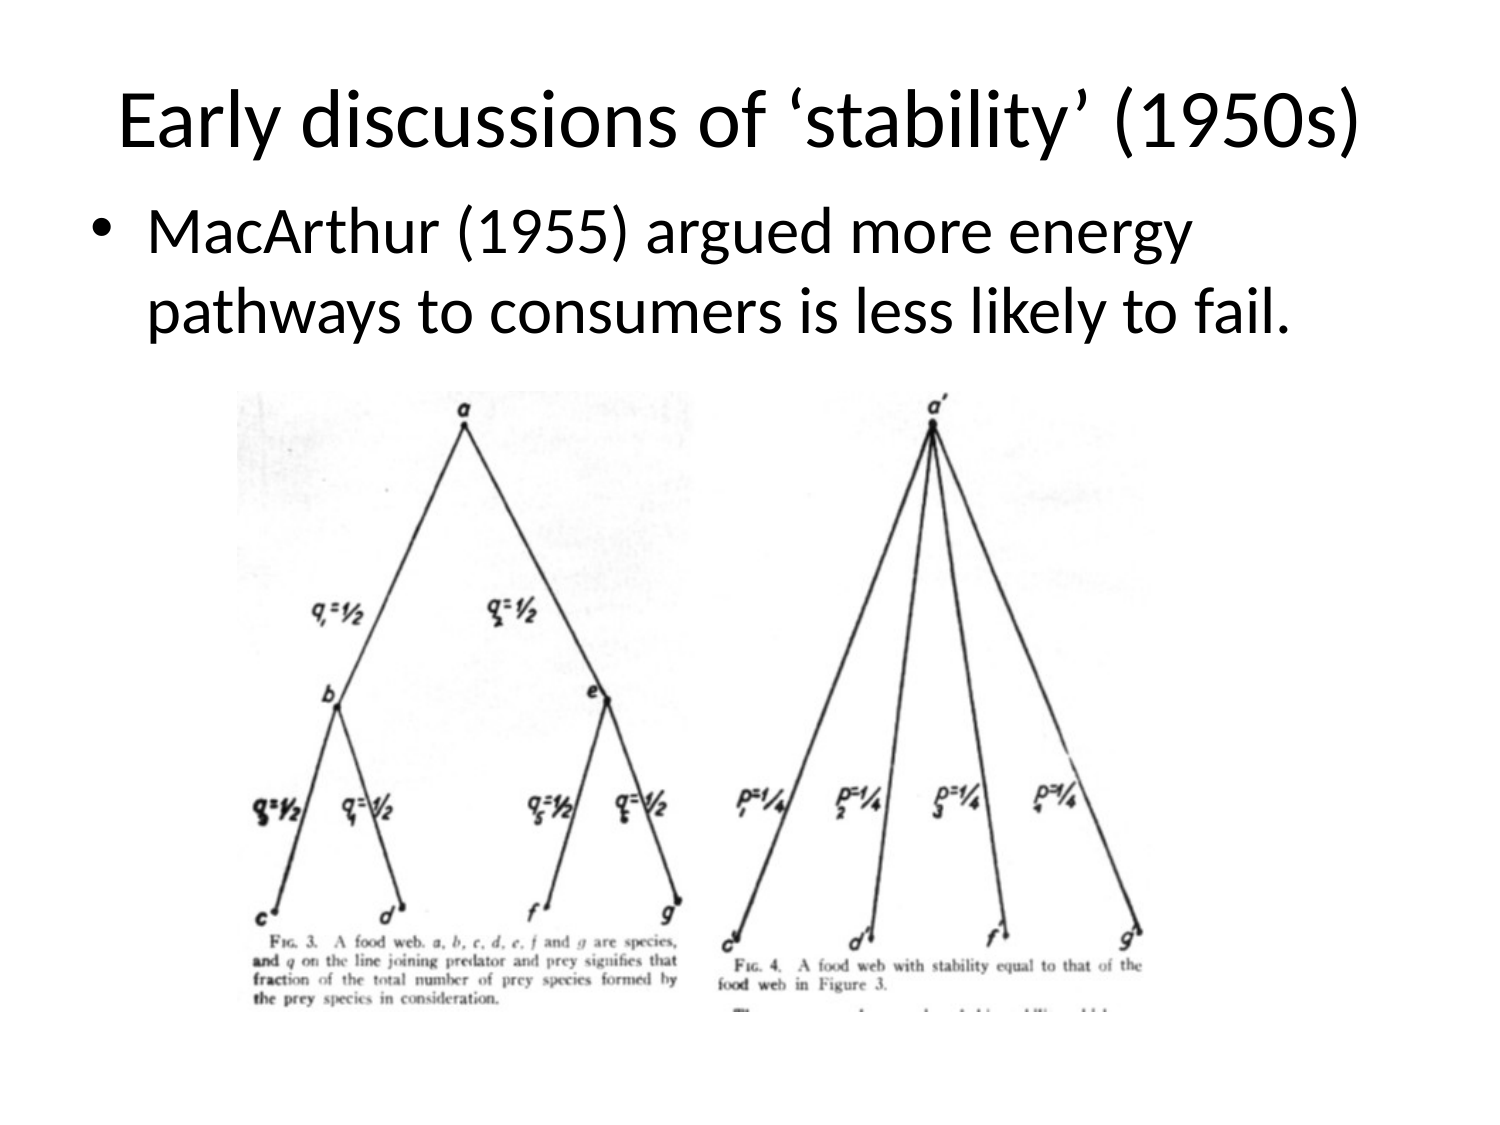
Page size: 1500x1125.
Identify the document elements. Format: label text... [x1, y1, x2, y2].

picture [236, 391, 1172, 1013]
title Early discussions of ‘stability’ (1950s) [75, 20, 1425, 179]
list MacArthur (1955) argued more energy pathways to consumers is less likely to fail. [75, 179, 1425, 922]
